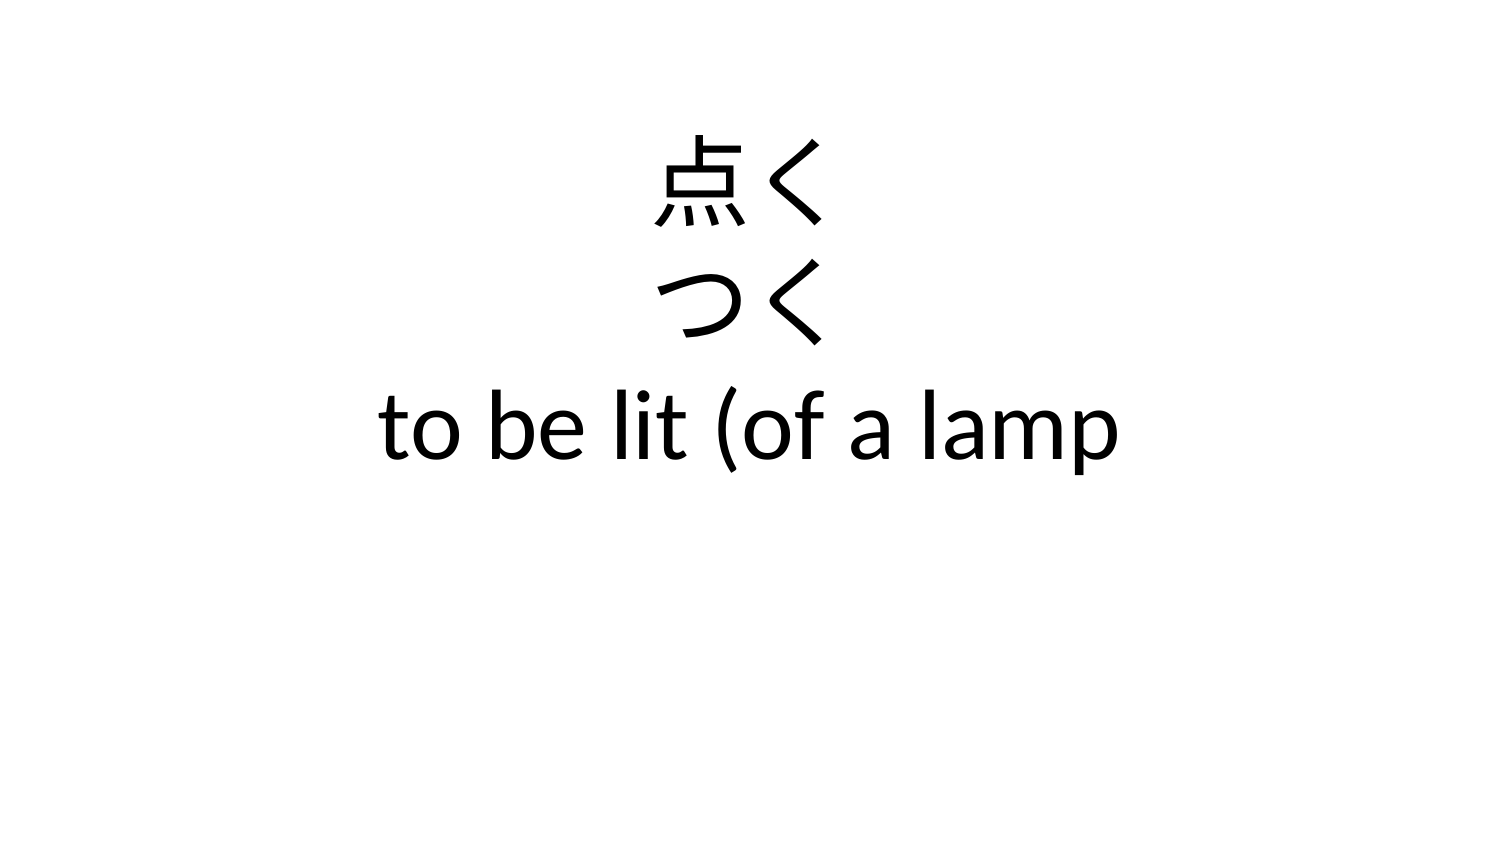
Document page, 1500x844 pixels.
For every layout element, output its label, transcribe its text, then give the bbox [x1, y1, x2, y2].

text_box 点く つく to be lit (of a lamp [0, 149, 1500, 450]
